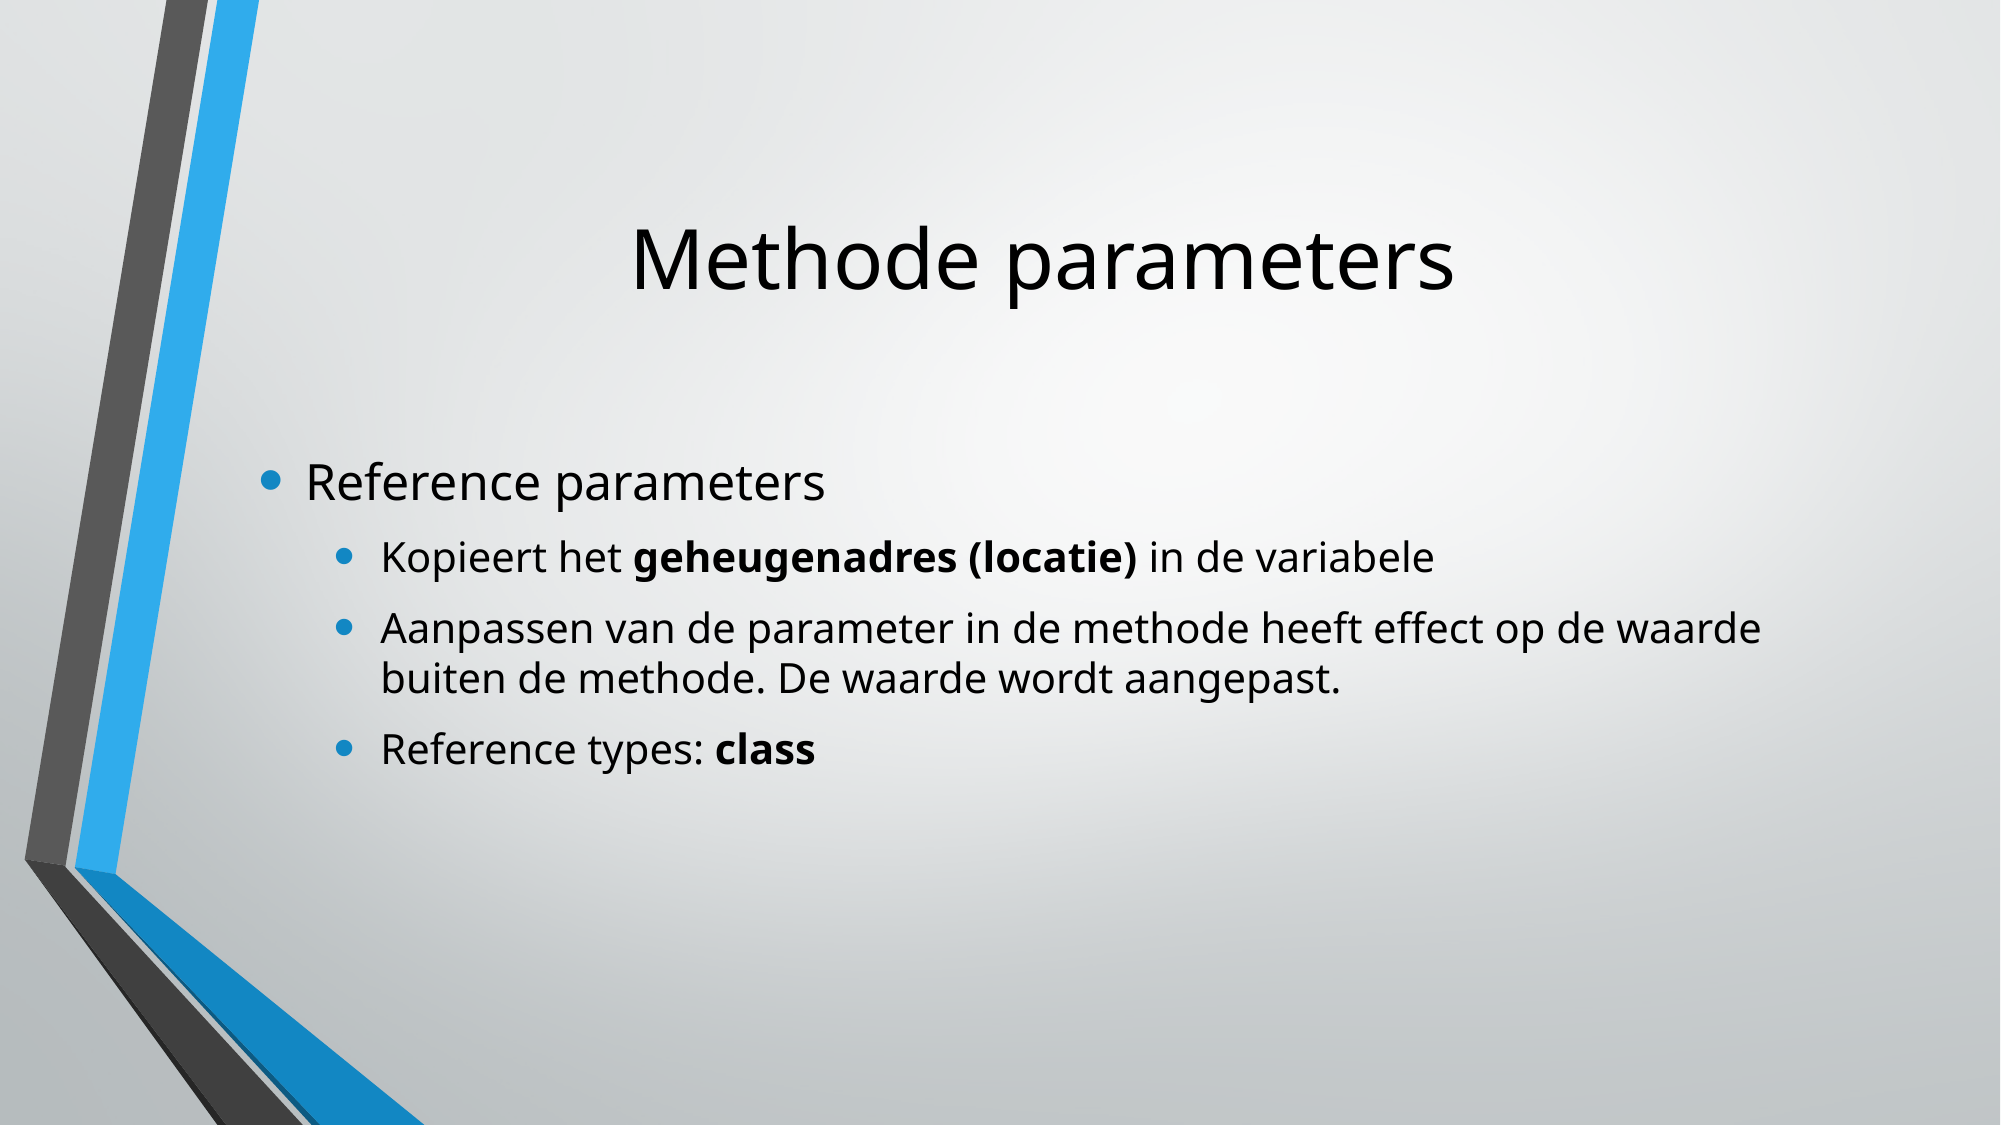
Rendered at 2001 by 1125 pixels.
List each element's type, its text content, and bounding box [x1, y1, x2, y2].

list Reference parameters Kopieert het geheugenadres (locatie) in de variabele Aanpassen van de parameter in de methode heeft effect op de waarde buiten de methode. De waarde wordt aangepast. Reference types: class [243, 437, 1887, 950]
title Methode parameters [243, 112, 1887, 400]
